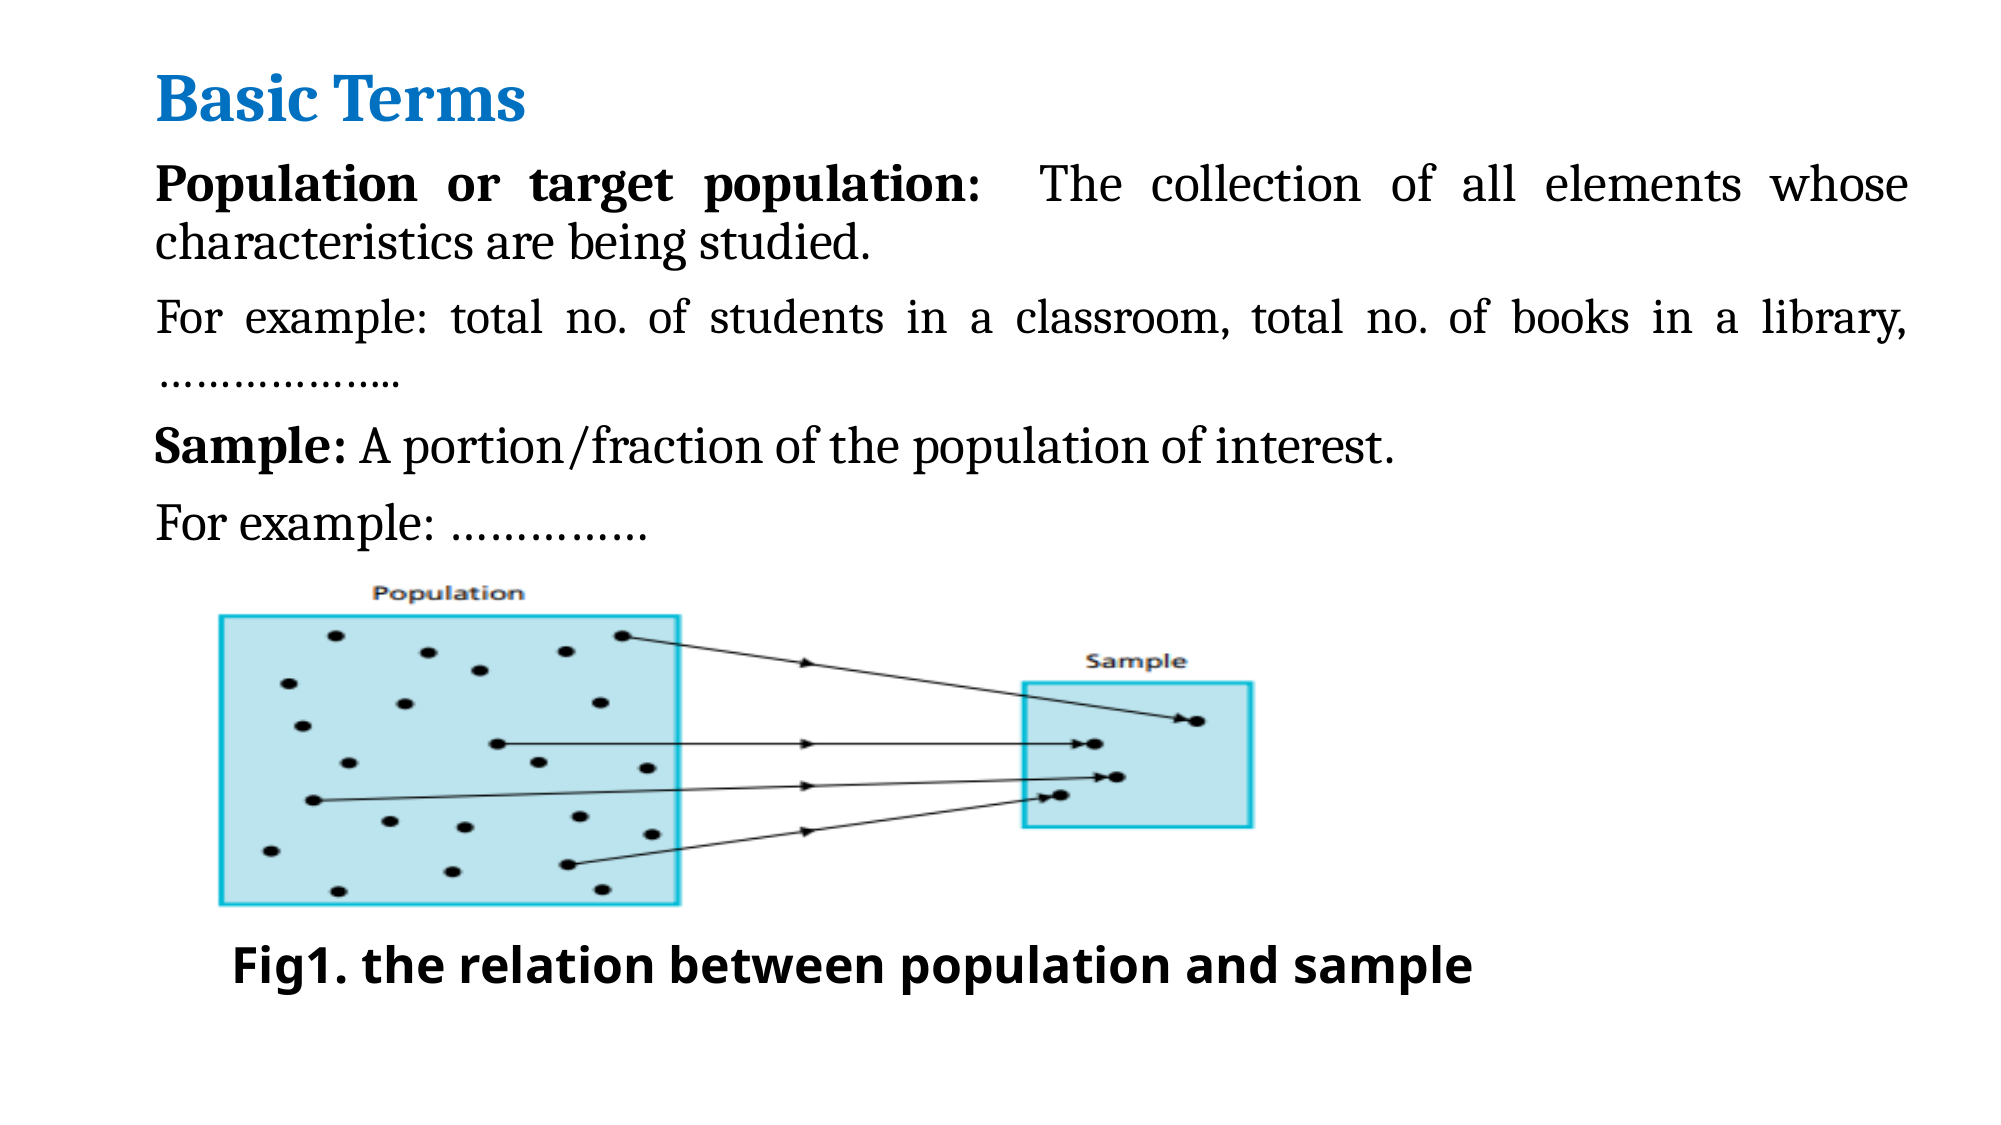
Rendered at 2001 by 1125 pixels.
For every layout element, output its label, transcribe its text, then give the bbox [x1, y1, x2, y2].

subtitle Basic Terms Population or target population: The collection of all elements whose characteristics are being studied. For example: total no. of students in a classroom, total no. of books in a library,……………….. Sample: A portion/fraction of the population of interest. For example: …………… [140, 54, 1925, 563]
title Fig1. the relation between population and sample [197, 921, 1535, 1003]
picture [197, 577, 1391, 922]
